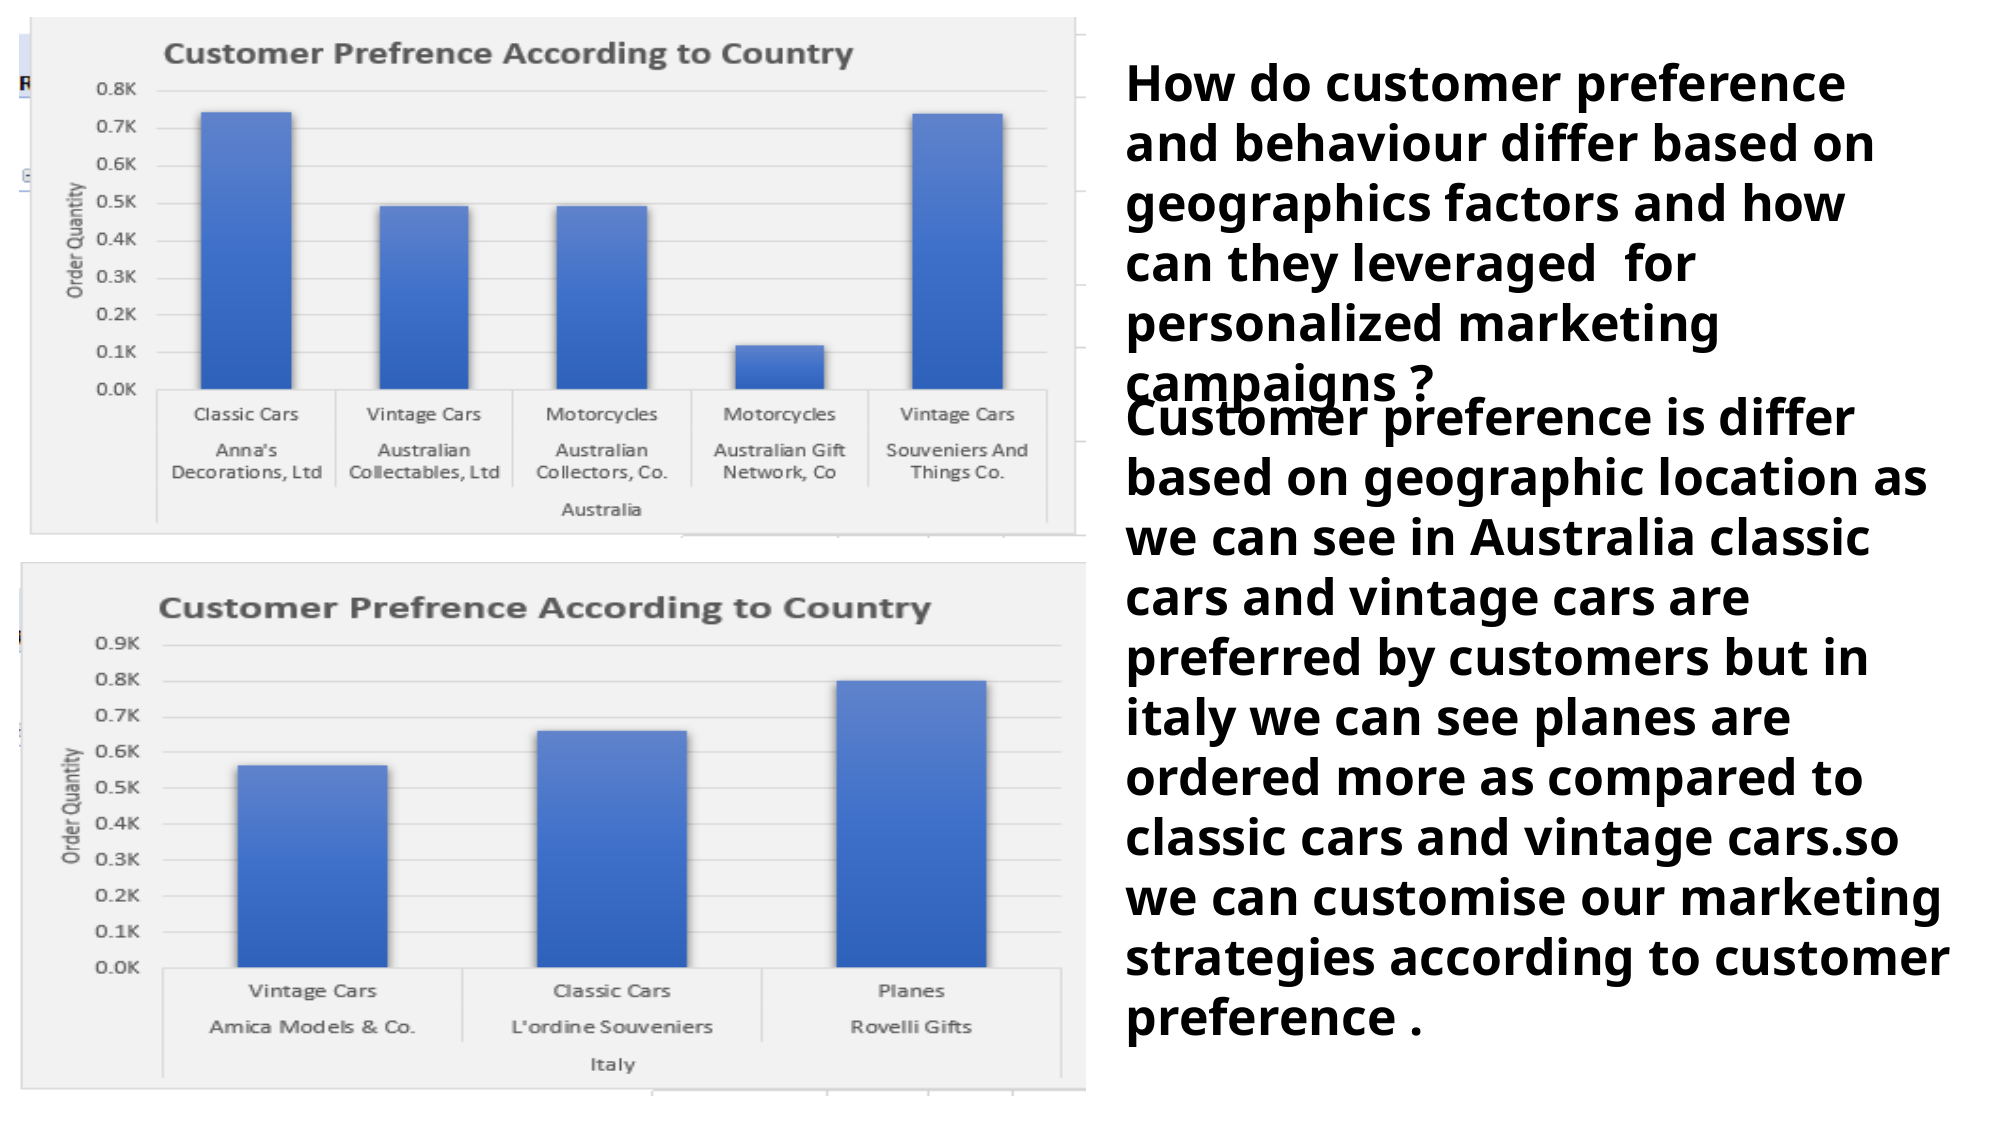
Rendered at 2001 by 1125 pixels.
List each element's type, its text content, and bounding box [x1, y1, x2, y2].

text_box How do customer preference and behaviour differ based on geographics factors and how can they leveraged for personalized marketing campaigns ? [1111, 44, 1956, 420]
picture [19, 562, 1086, 1096]
text_box Customer preference is differ based on geographic location as we can see in Australia classic cars and vintage cars are preferred by customers but in italy we can see planes are ordered more as compared to classic cars and vintage cars.so we can customise our marketing strategies according to customer preference . [1111, 377, 1980, 1053]
picture [19, 17, 1086, 538]
